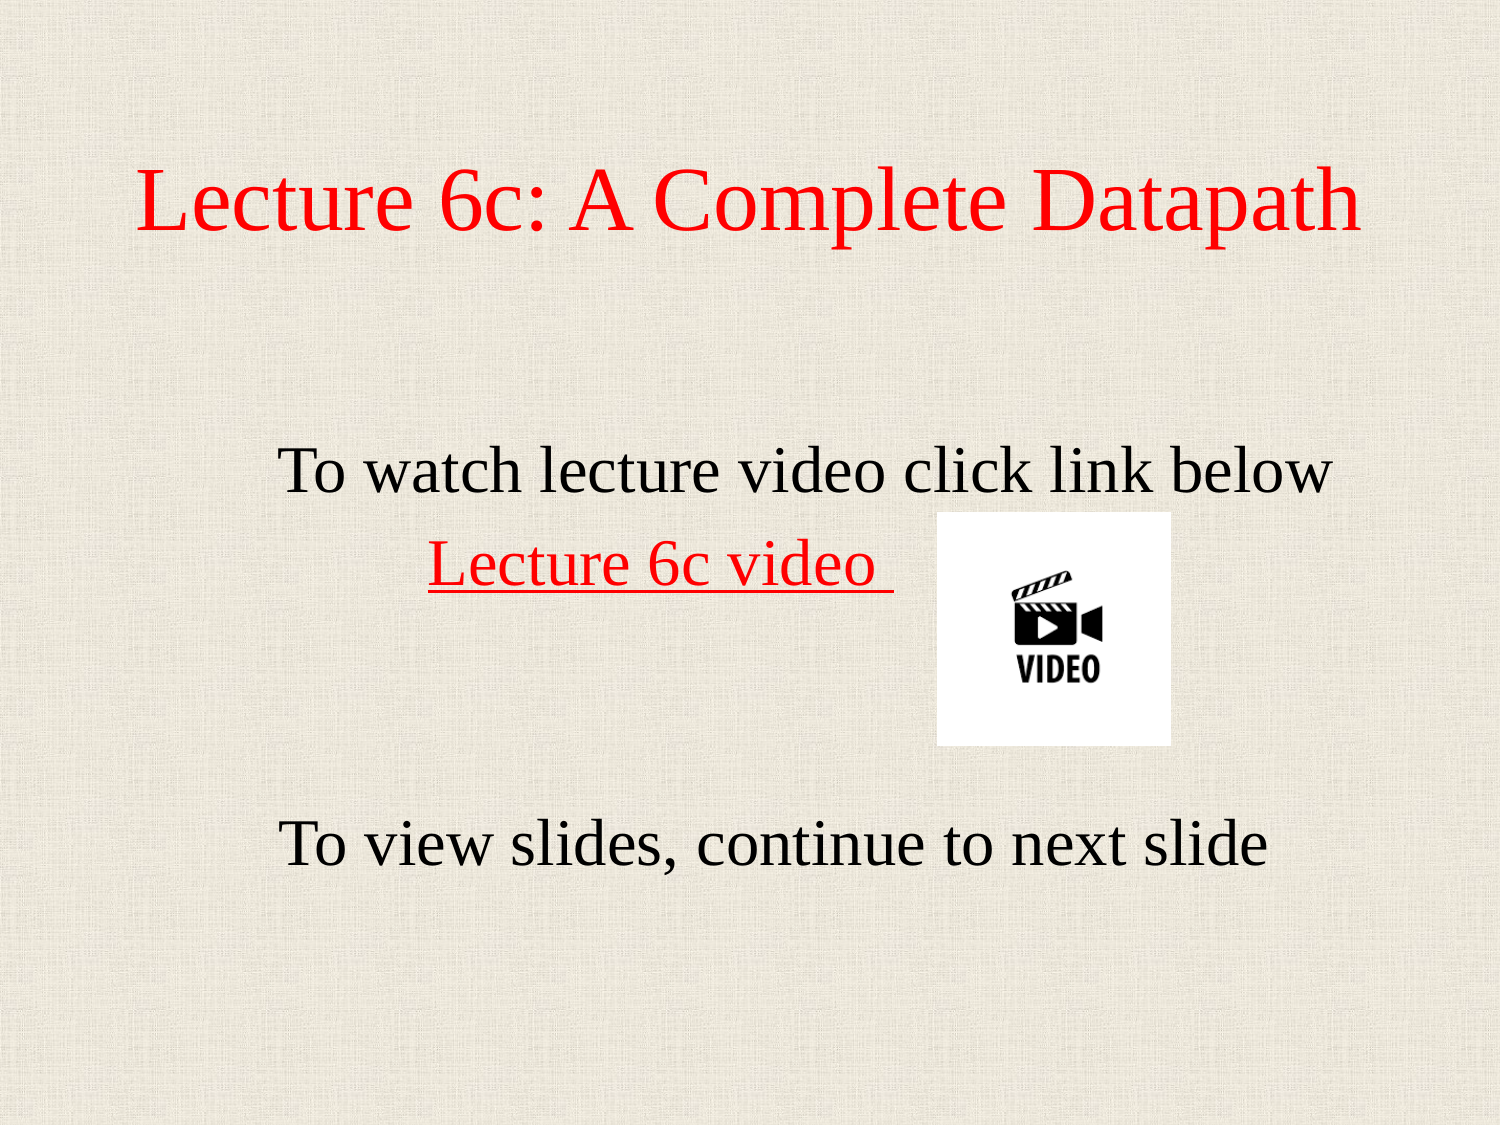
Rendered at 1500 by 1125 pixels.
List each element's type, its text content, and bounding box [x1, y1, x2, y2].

list To watch lecture video click link below Lecture 6c video To view slides, continue to next slide [112, 324, 1388, 1000]
picture [937, 512, 1172, 747]
title Lecture 6c: A Complete Datapath [112, 99, 1388, 288]
